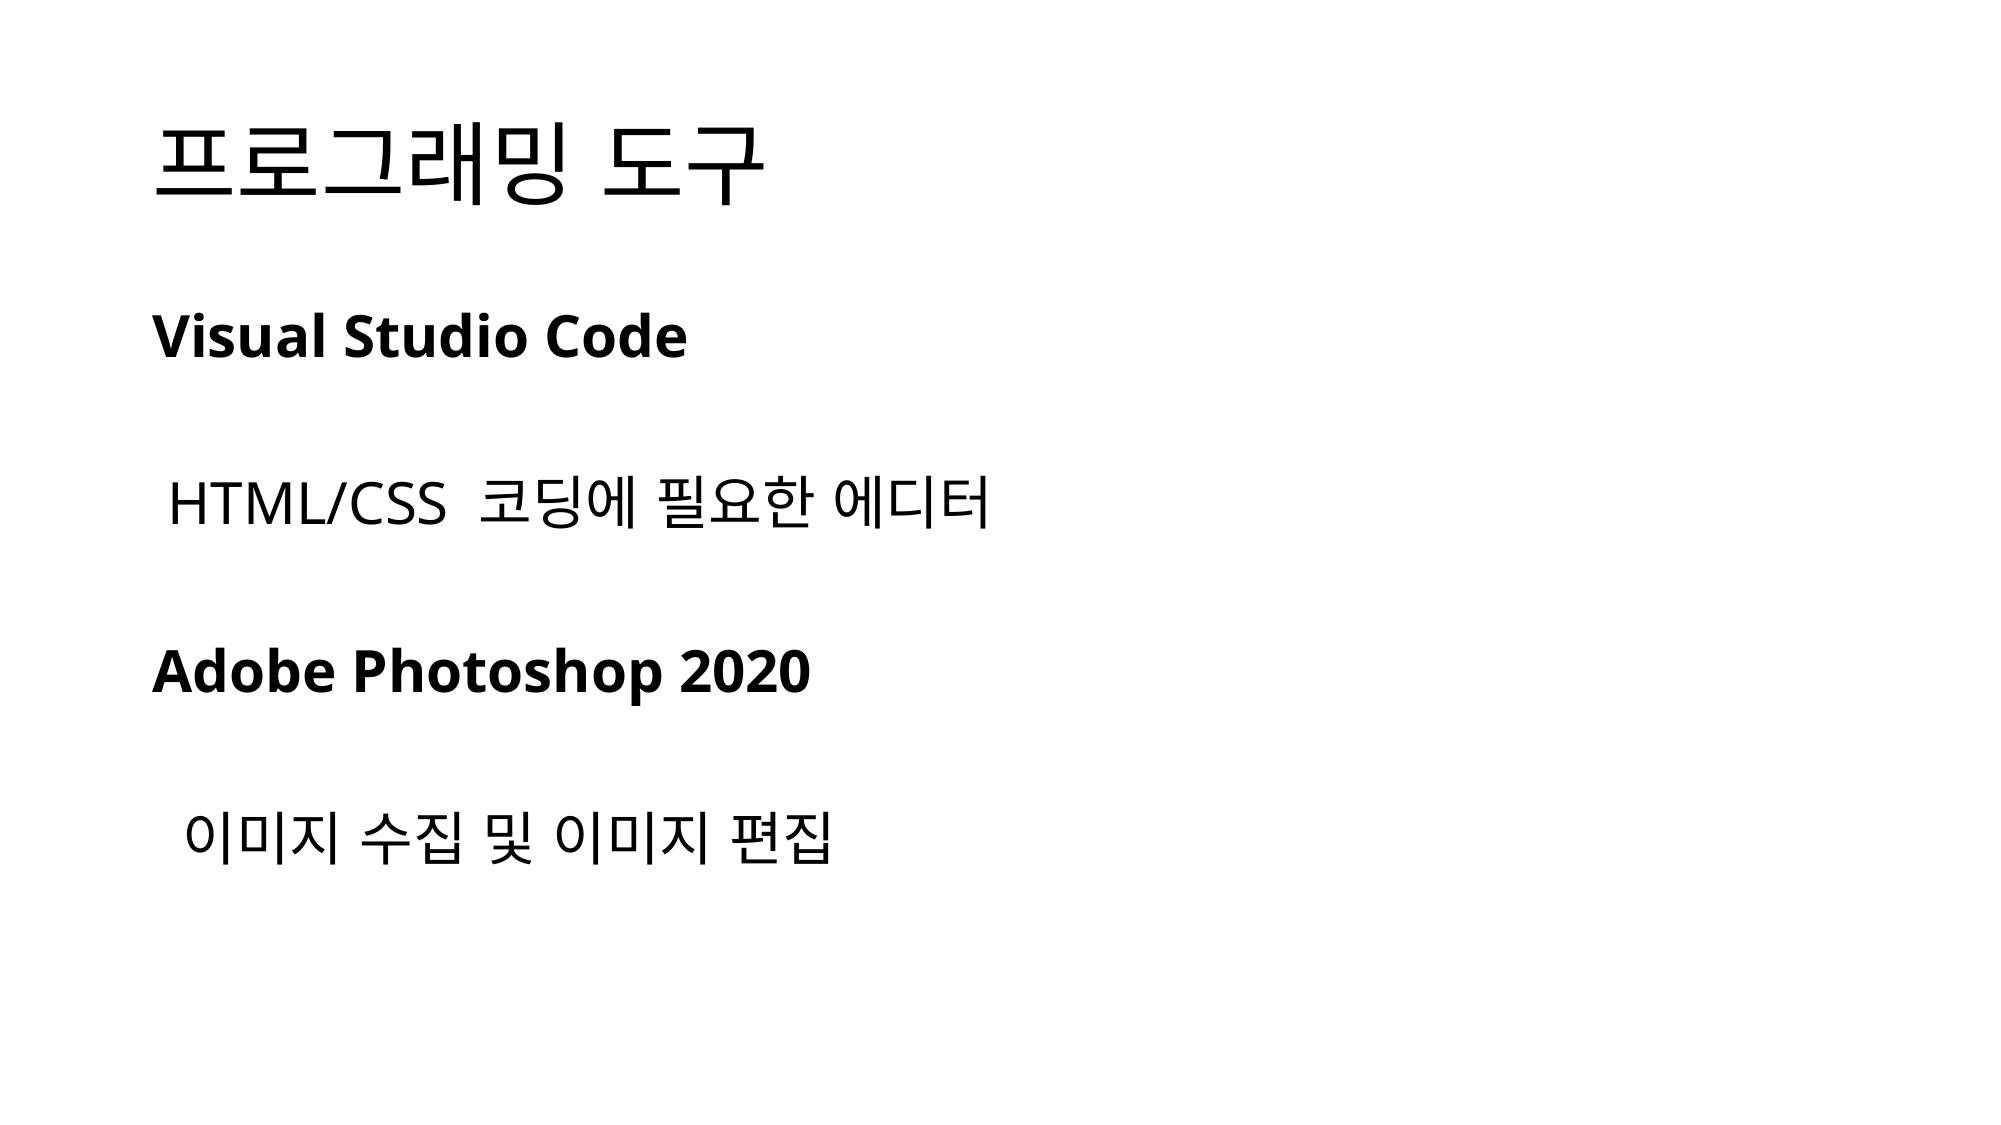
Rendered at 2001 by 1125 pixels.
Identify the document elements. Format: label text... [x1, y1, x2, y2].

list Visual Studio Code HTML/CSS 코딩에 필요한 에디터 Adobe Photoshop 2020 이미지 수집 및 이미지 편집 [137, 299, 1863, 1014]
title 프로그래밍 도구 [137, 59, 1863, 278]
